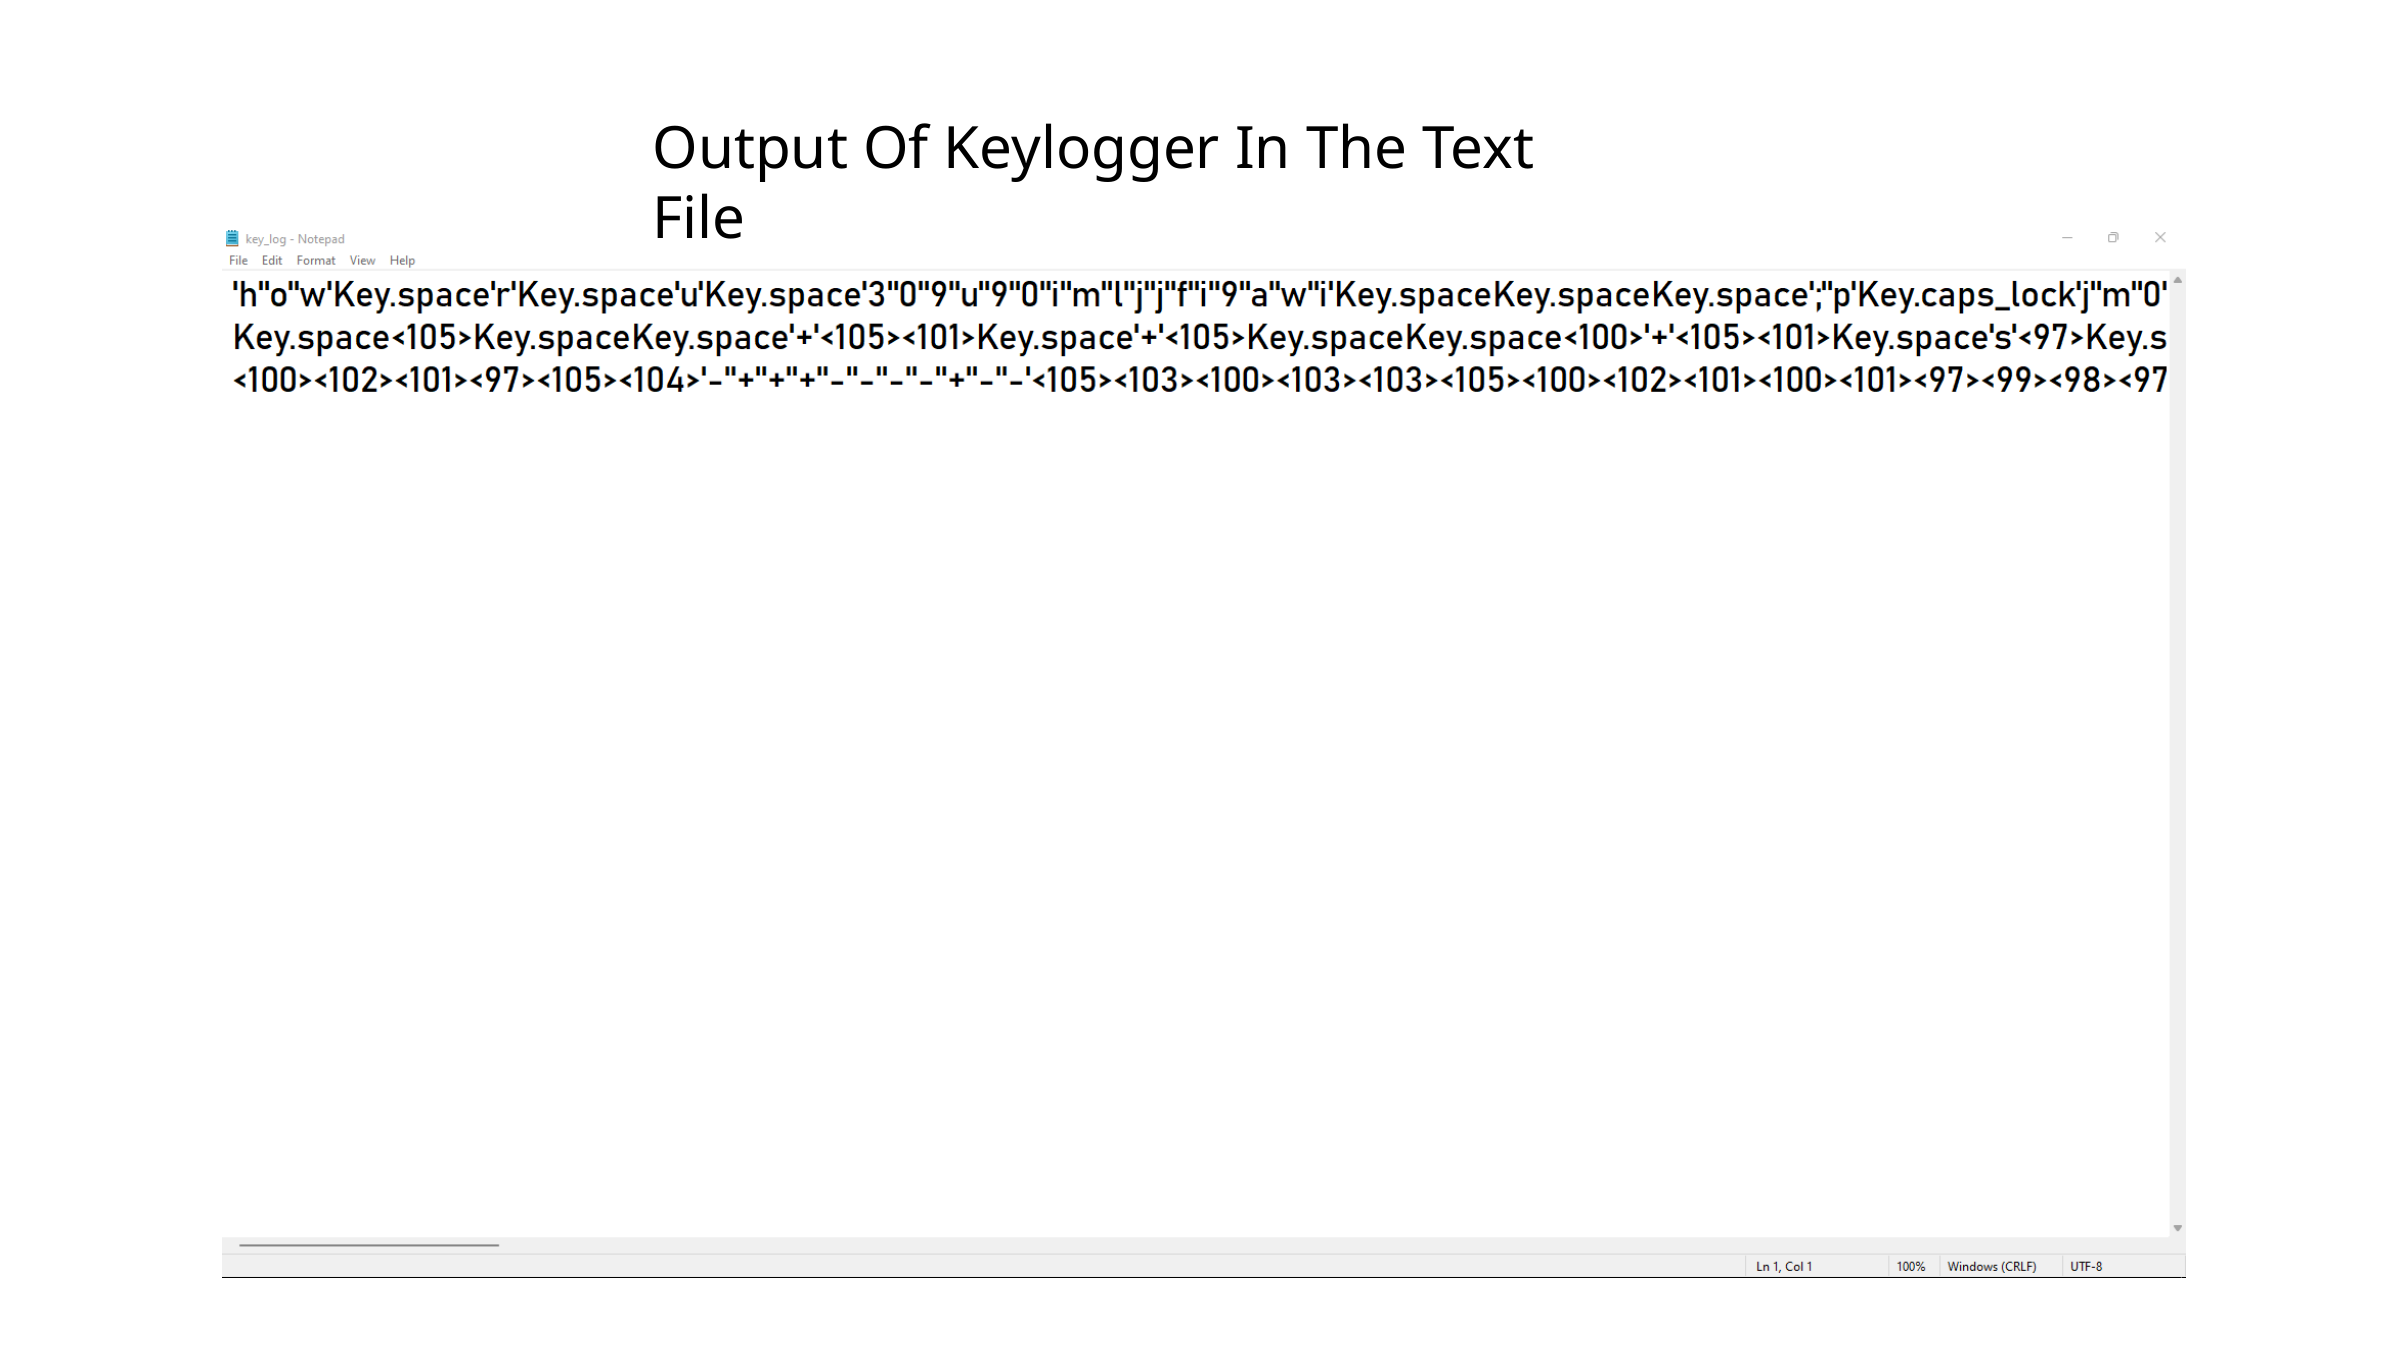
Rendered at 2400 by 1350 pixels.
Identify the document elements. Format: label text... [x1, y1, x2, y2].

picture [222, 227, 2186, 1278]
text_box Output Of Keylogger In The Text File [637, 102, 1619, 227]
